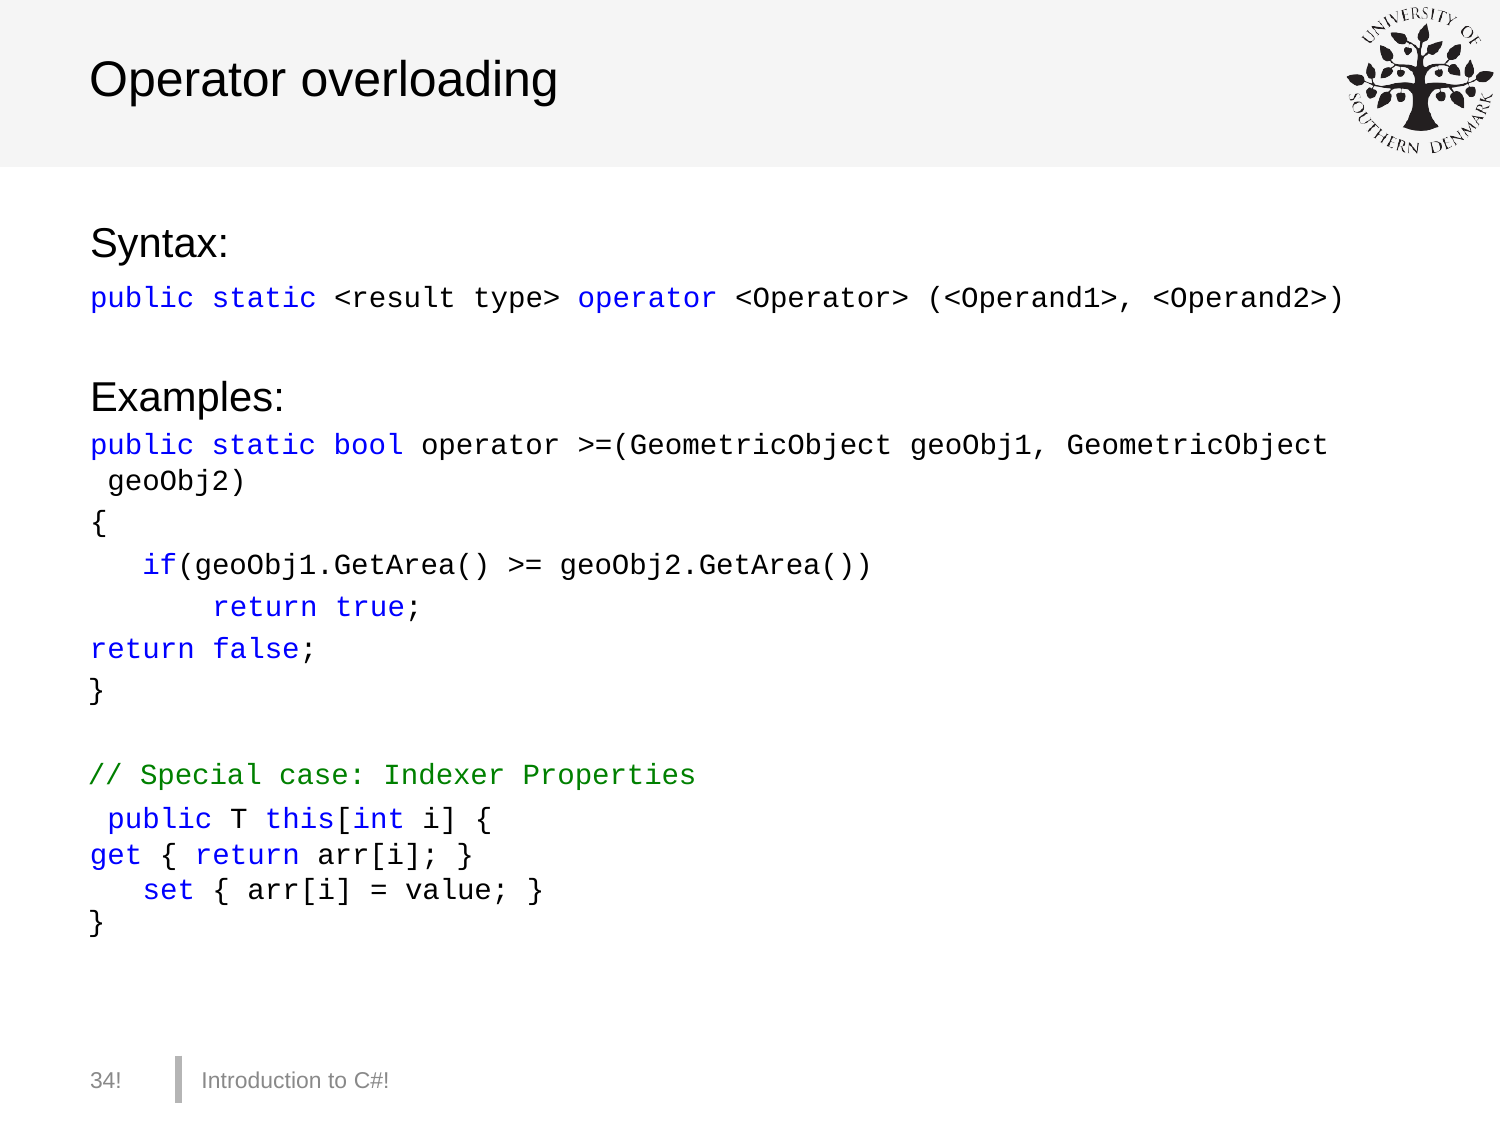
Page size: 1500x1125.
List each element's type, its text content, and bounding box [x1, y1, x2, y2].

footer Introduction to C#! [199, 1068, 391, 1125]
slide_number 34! [85, 1068, 124, 1125]
picture [1346, 7, 1494, 154]
text_box Syntax: public static <result type> operator <Operator> (<Operand1>, <Operand2>) Examples: public static bool operator >=(GeometricObject geoObj1, GeometricObject geoObj2) { if(geoObj1.GetArea() >= geoObj2.GetArea()) return true; return false; } // Special case: Indexer Properties public T this[int i] { get { return arr[i]; } set { arr[i] = value; } } [87, 215, 1347, 938]
title Operator overloading [87, 46, 575, 215]
